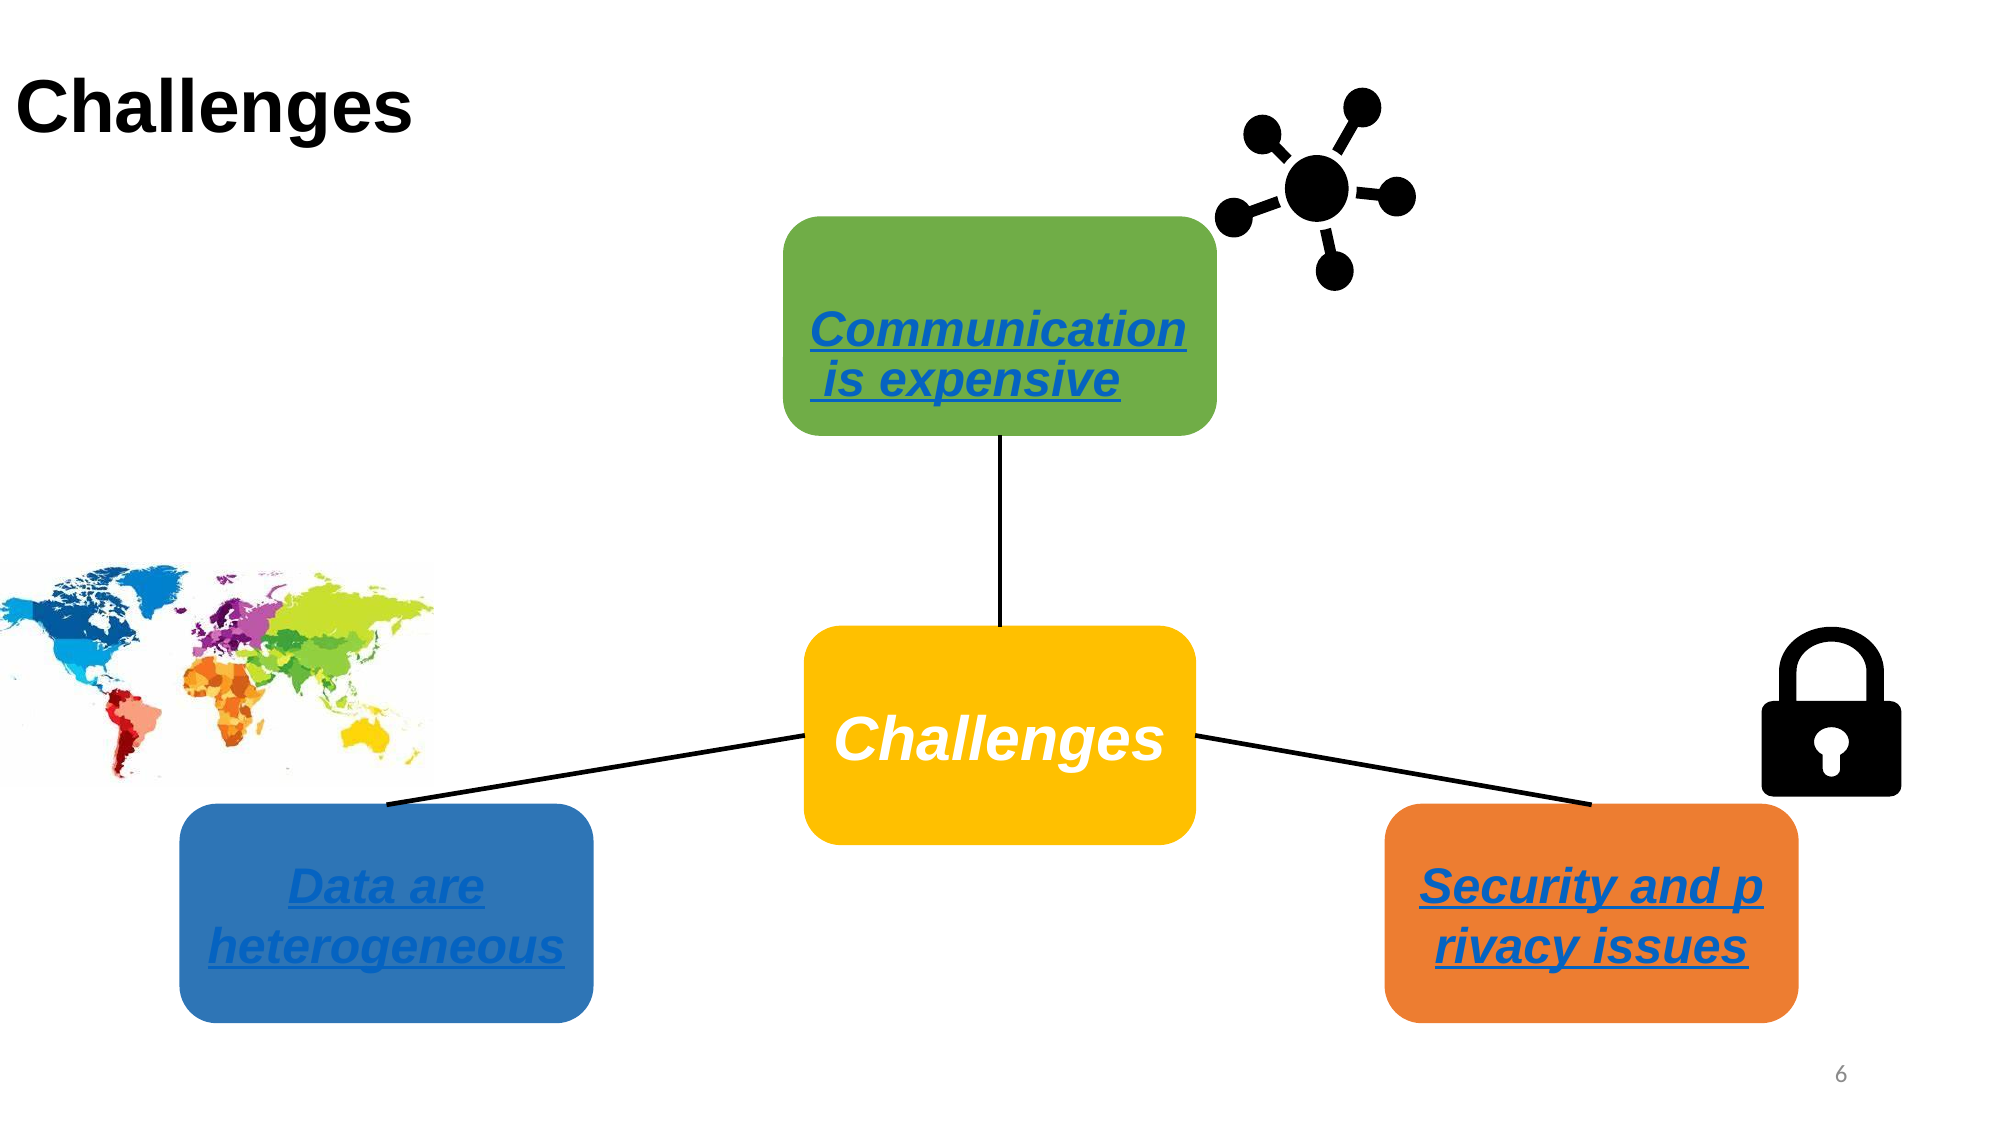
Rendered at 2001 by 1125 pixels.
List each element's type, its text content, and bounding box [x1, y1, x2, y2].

picture [0, 562, 434, 787]
title Challenges [0, 0, 2000, 218]
text_box [1284, 155, 1349, 222]
text_box Challenges [803, 625, 1197, 846]
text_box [1195, 735, 1592, 805]
text_box [1315, 227, 1354, 291]
text_box [1243, 114, 1292, 164]
text_box Communication is expensive [782, 216, 1217, 436]
slide_number 6 [1412, 1042, 1863, 1103]
text_box [1214, 196, 1282, 238]
text_box Data are heterogeneous [179, 803, 594, 1024]
text_box Security and privacy issues [1384, 803, 1799, 1024]
text_box [1760, 625, 1903, 798]
text_box [1332, 87, 1382, 156]
text_box [1355, 176, 1416, 217]
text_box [386, 735, 805, 805]
